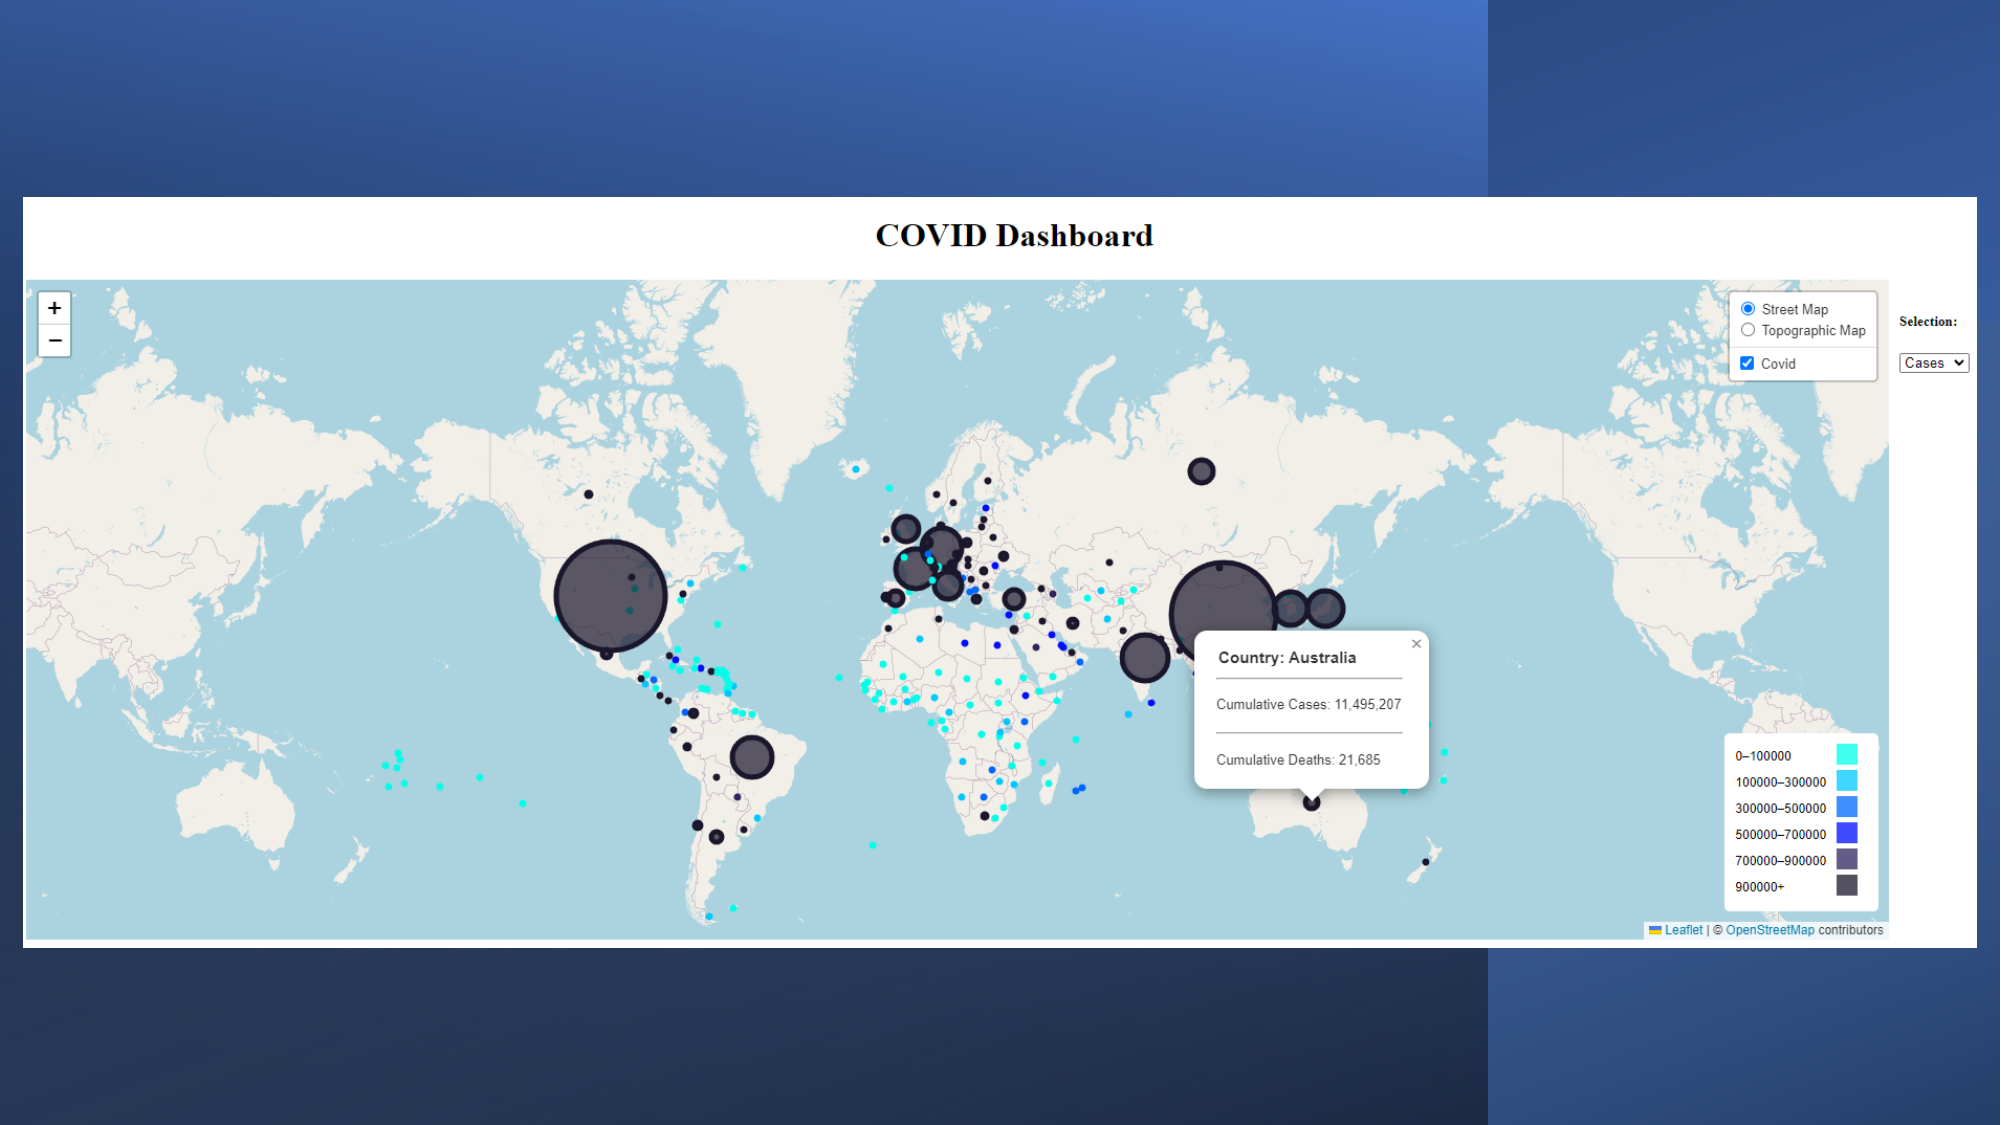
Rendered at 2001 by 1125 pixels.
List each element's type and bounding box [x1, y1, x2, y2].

text_box [0, 0, 1489, 321]
text_box [1489, 0, 2000, 321]
text_box [0, 321, 2000, 1125]
picture [23, 197, 1977, 948]
